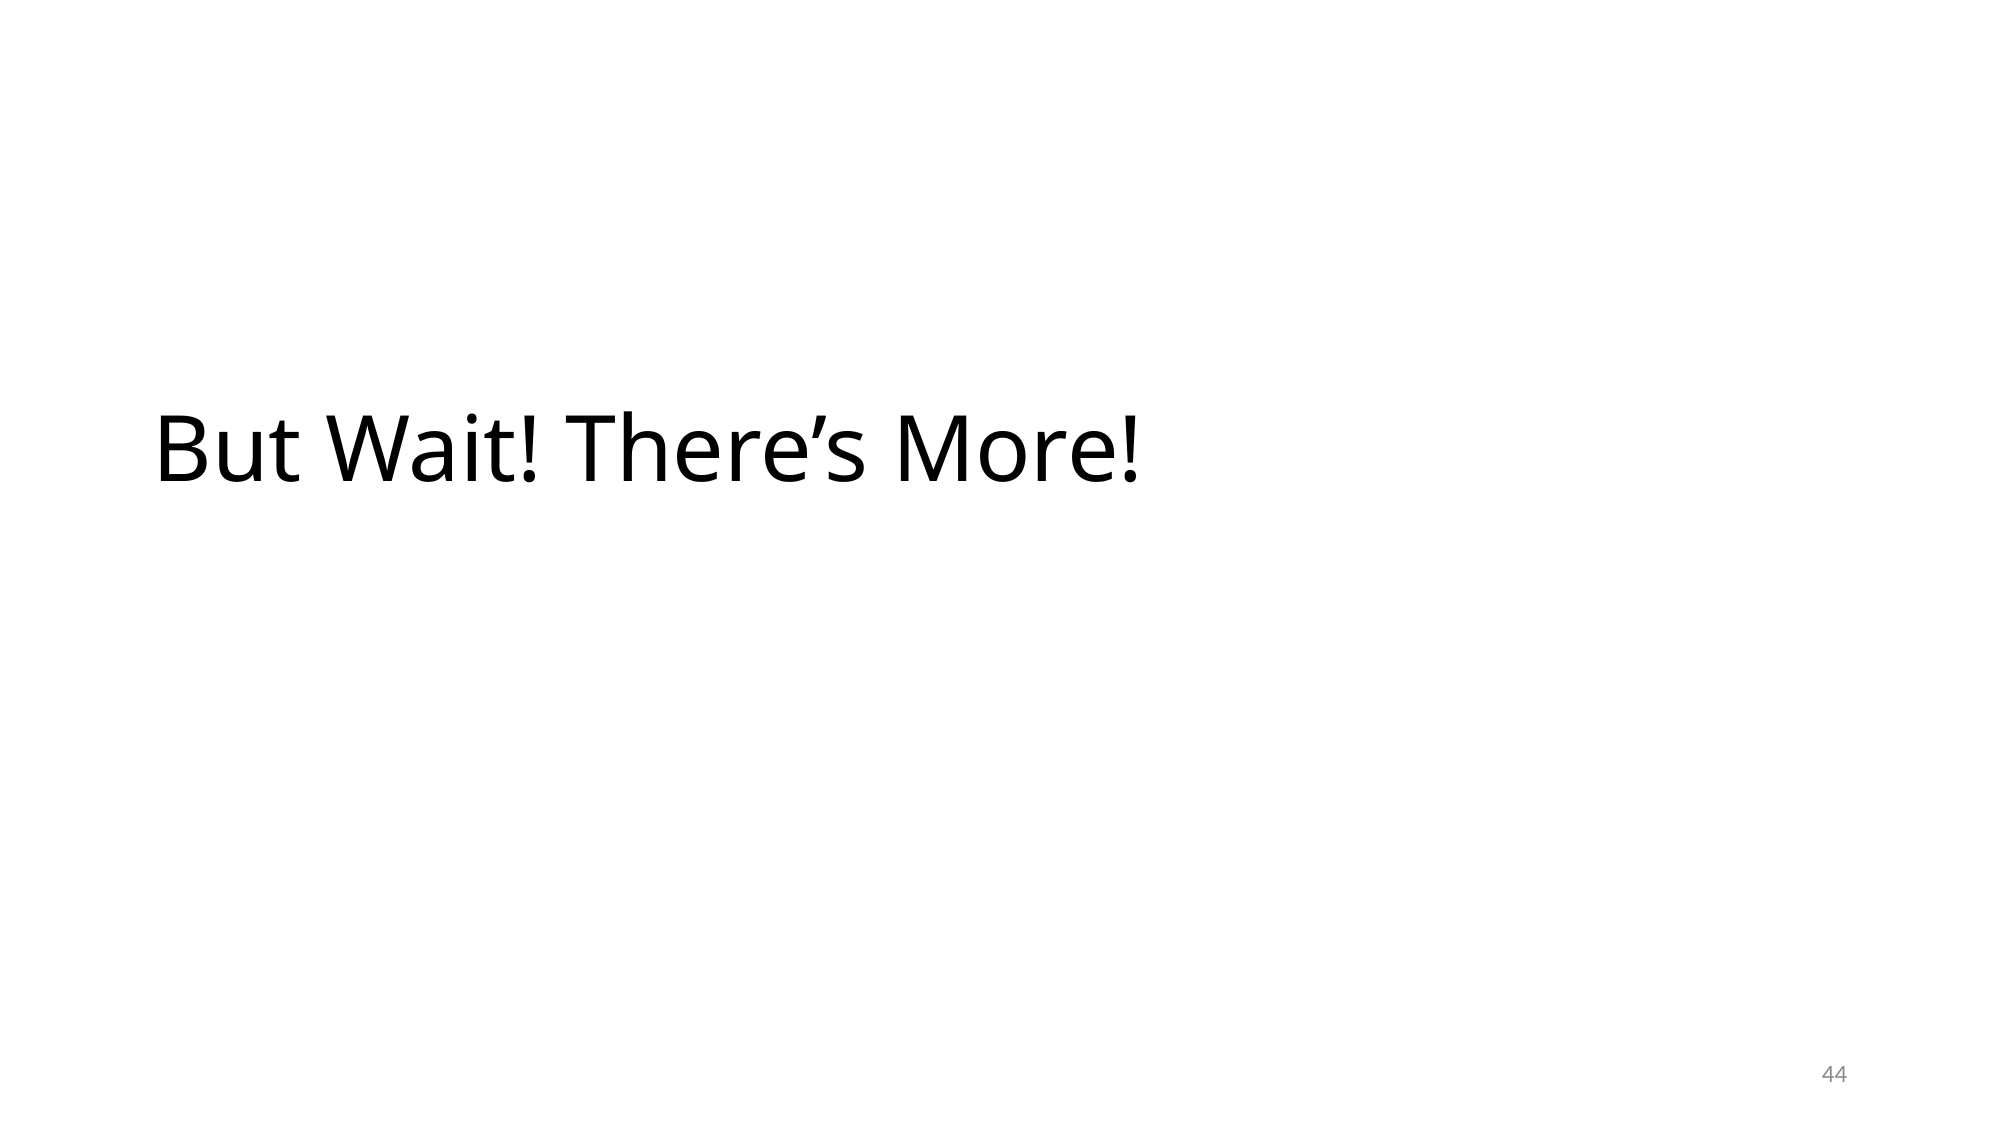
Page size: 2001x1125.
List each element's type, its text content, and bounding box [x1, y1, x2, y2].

slide_number 44 [1412, 1042, 1863, 1103]
title But Wait! There’s More! [137, 343, 1863, 561]
